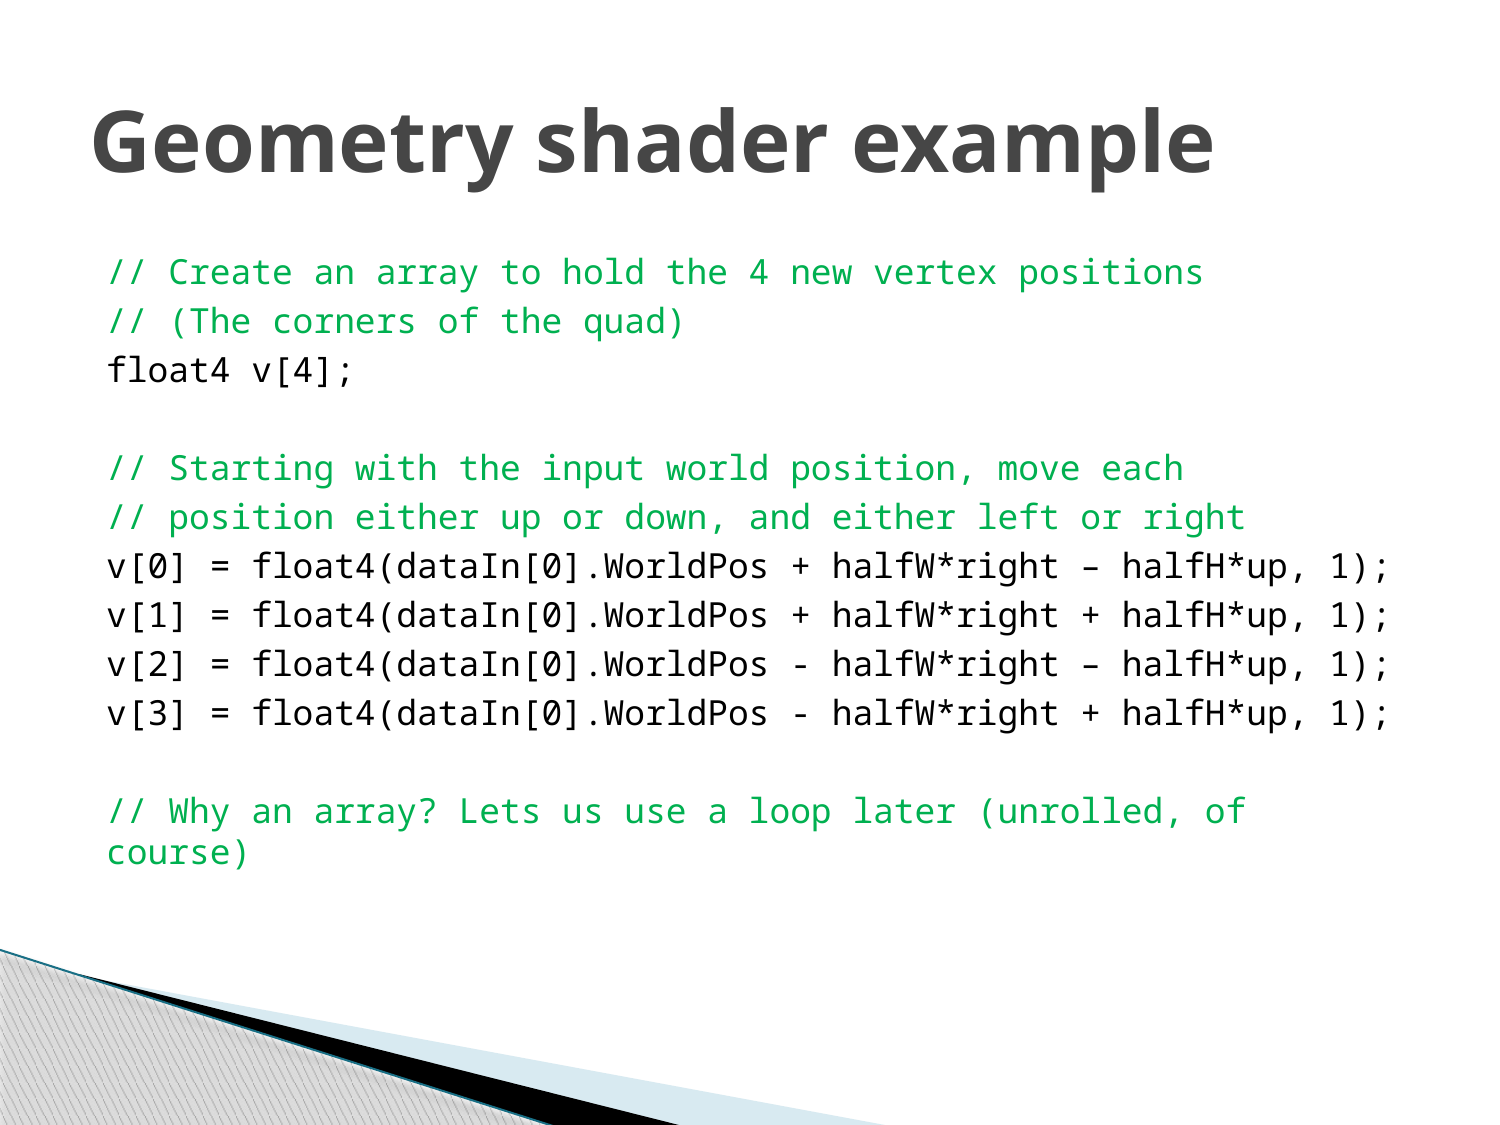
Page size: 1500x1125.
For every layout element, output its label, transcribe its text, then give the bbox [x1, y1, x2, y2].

list // Create an array to hold the 4 new vertex positions // (The corners of the quad) float4 v[4]; // Starting with the input world position, move each // position either up or down, and either left or right v[0] = float4(dataIn[0].WorldPos + halfW*right – halfH*up, 1); v[1] = float4(dataIn[0].WorldPos + halfW*right + halfH*up, 1); v[2] = float4(dataIn[0].WorldPos - halfW*right – halfH*up, 1); v[3] = float4(dataIn[0].WorldPos - halfW*right + halfH*up, 1); // Why an array? Lets us use a loop later (unrolled, of course) [75, 243, 1425, 986]
title Geometry shader example [75, 45, 1425, 233]
